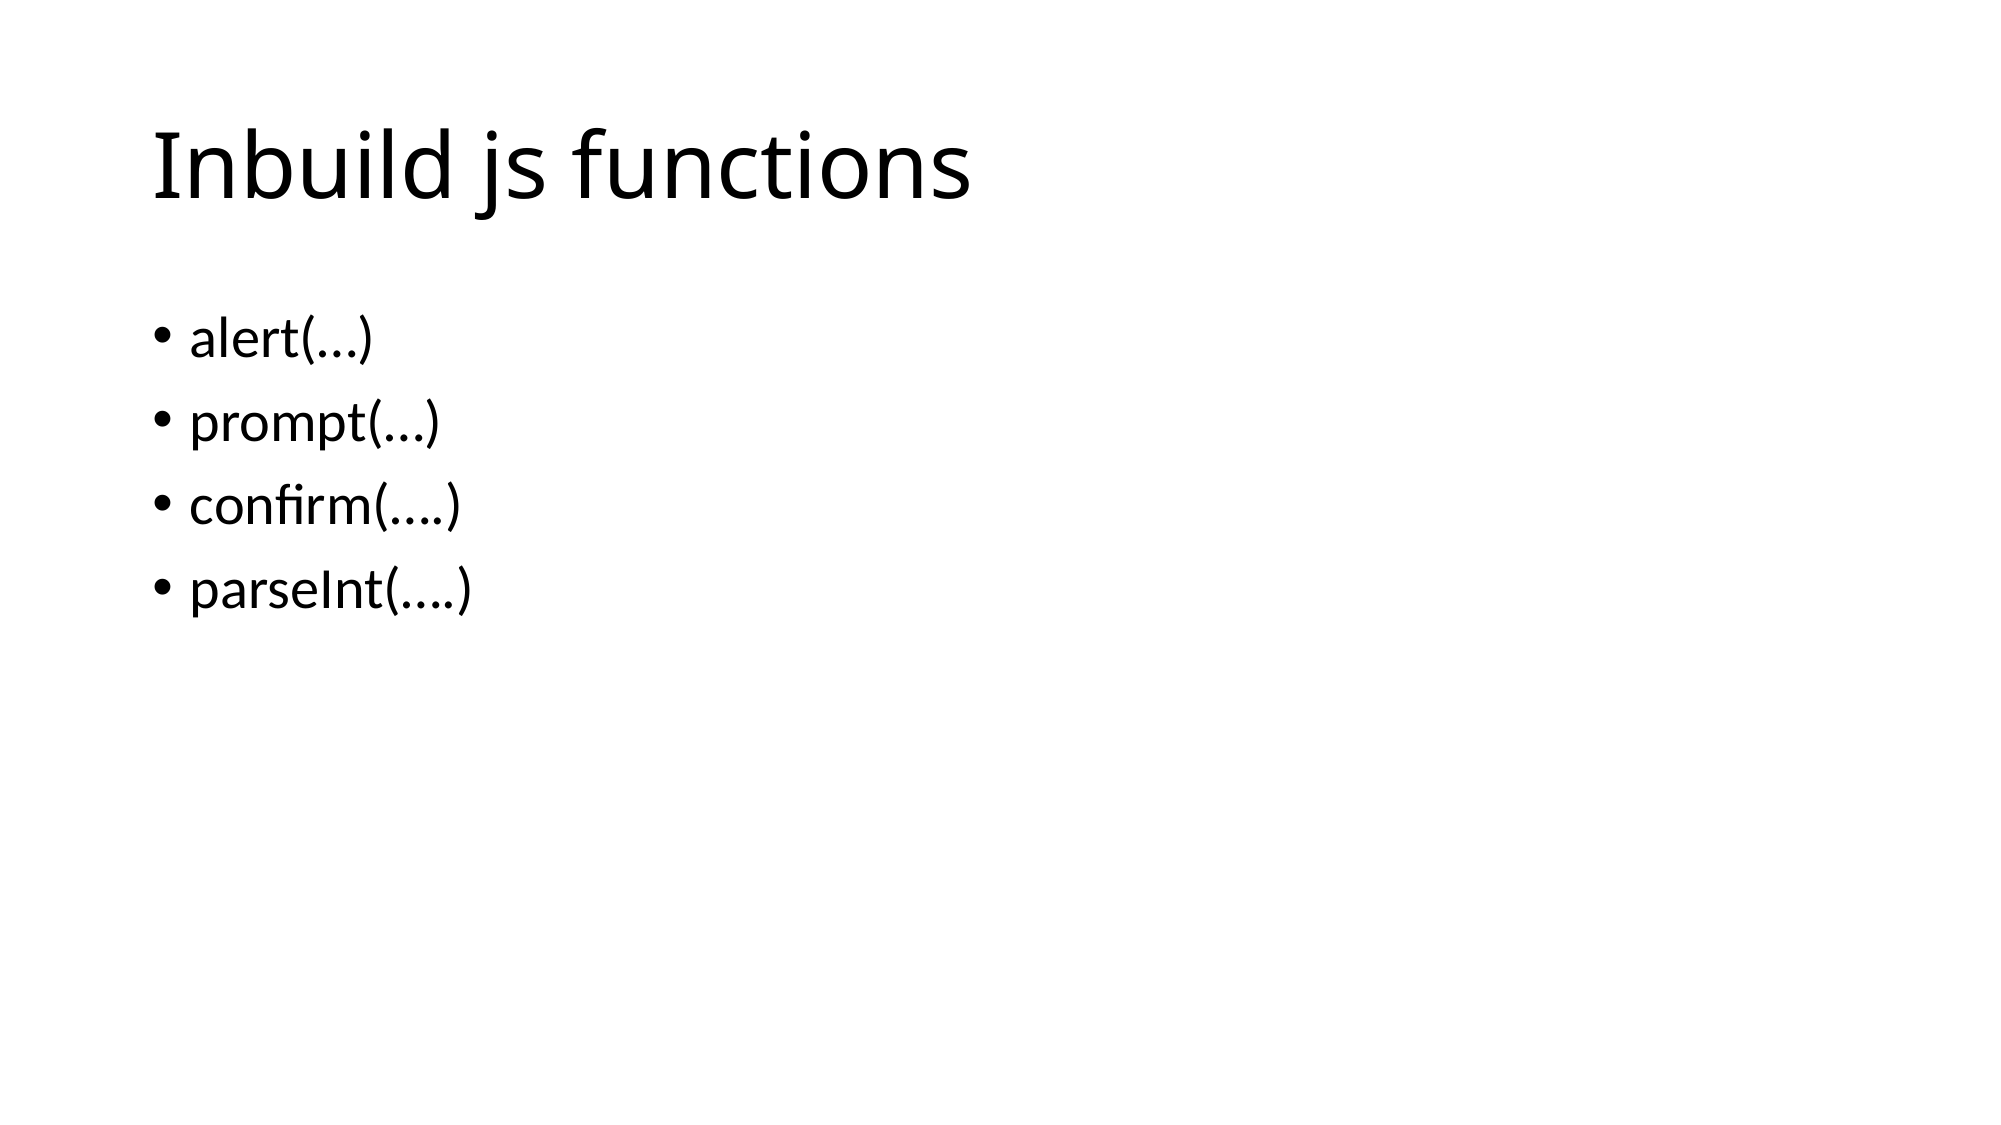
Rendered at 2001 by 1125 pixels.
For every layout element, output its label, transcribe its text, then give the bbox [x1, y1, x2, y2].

title Inbuild js functions [137, 59, 1863, 278]
list alert(…) prompt(…) confirm(….) parseInt(….) [137, 299, 1863, 1014]
